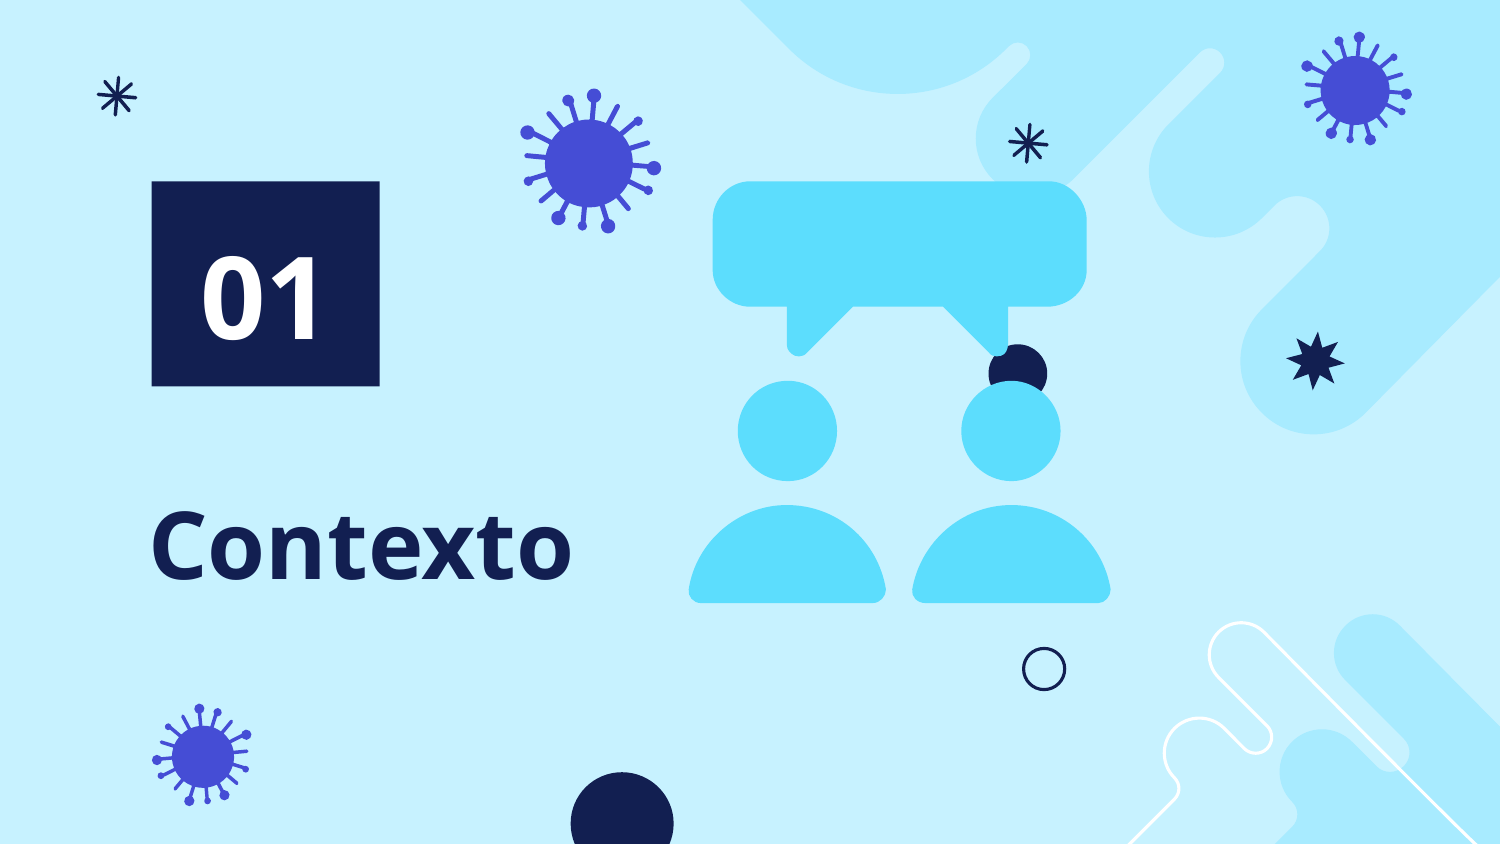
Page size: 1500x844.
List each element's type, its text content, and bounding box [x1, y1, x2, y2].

title 01 [151, 181, 380, 387]
title Contexto [133, 454, 682, 596]
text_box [687, 181, 1111, 604]
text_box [519, 88, 662, 234]
